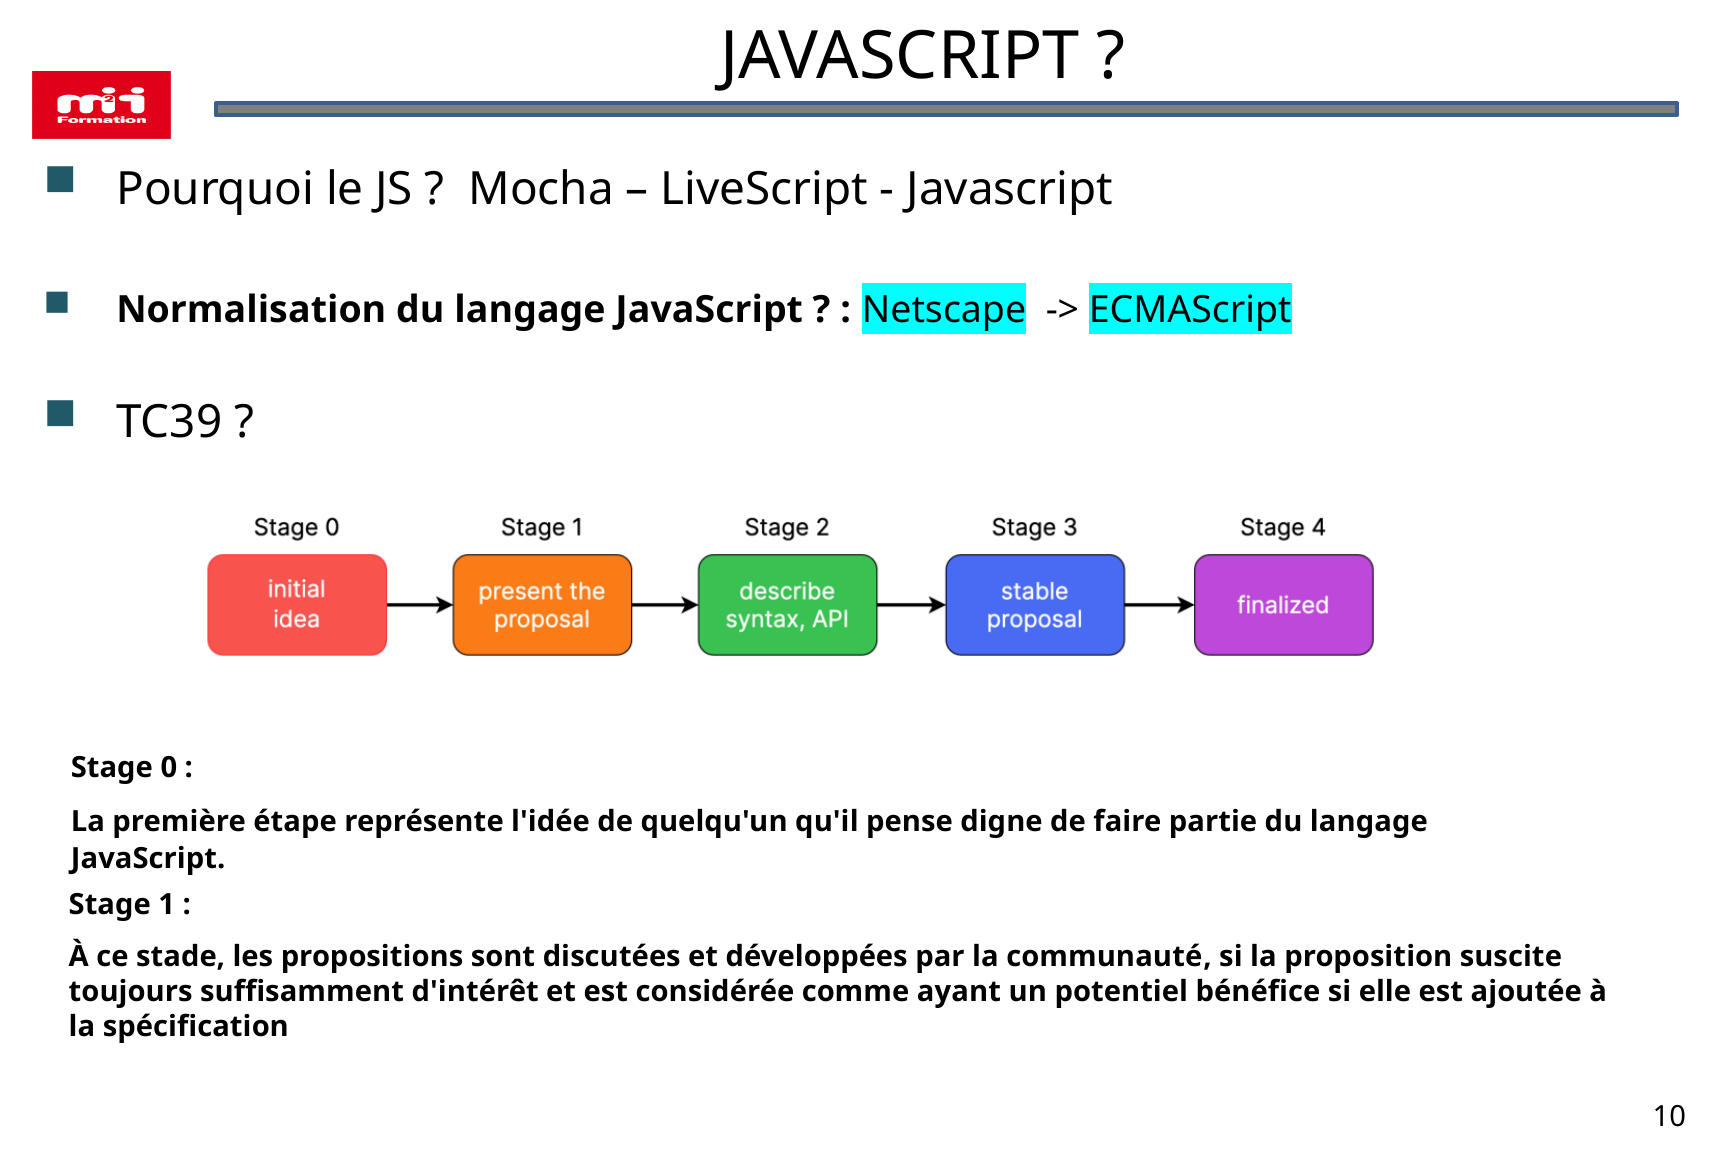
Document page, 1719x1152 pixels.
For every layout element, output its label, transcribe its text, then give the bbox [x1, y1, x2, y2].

text_box JAVASCRIPT ? [244, 11, 1621, 92]
picture [32, 71, 171, 139]
slide_number 10 [1620, 1090, 1719, 1152]
text_box Stage 1 : À ce stade, les propositions sont discutées et développées par la communauté, si la proposition suscite toujours suffisamment d'intérêt et est considérée comme ayant un potentiel bénéfice si elle est ajoutée à la spécification [54, 875, 1651, 1050]
text_box [221, 32, 1682, 114]
text_box Stage 0 : La première étape représente l'idée de quelqu'un qu'il pense digne de faire partie du langage JavaScript. [55, 738, 1557, 875]
list Pourquoi le JS ? Mocha – LiveScript - Javascript Normalisation du langage JavaScript ? : Netscape -> ECMAScript TC39 ? [36, 152, 1682, 1079]
picture [197, 492, 1406, 688]
